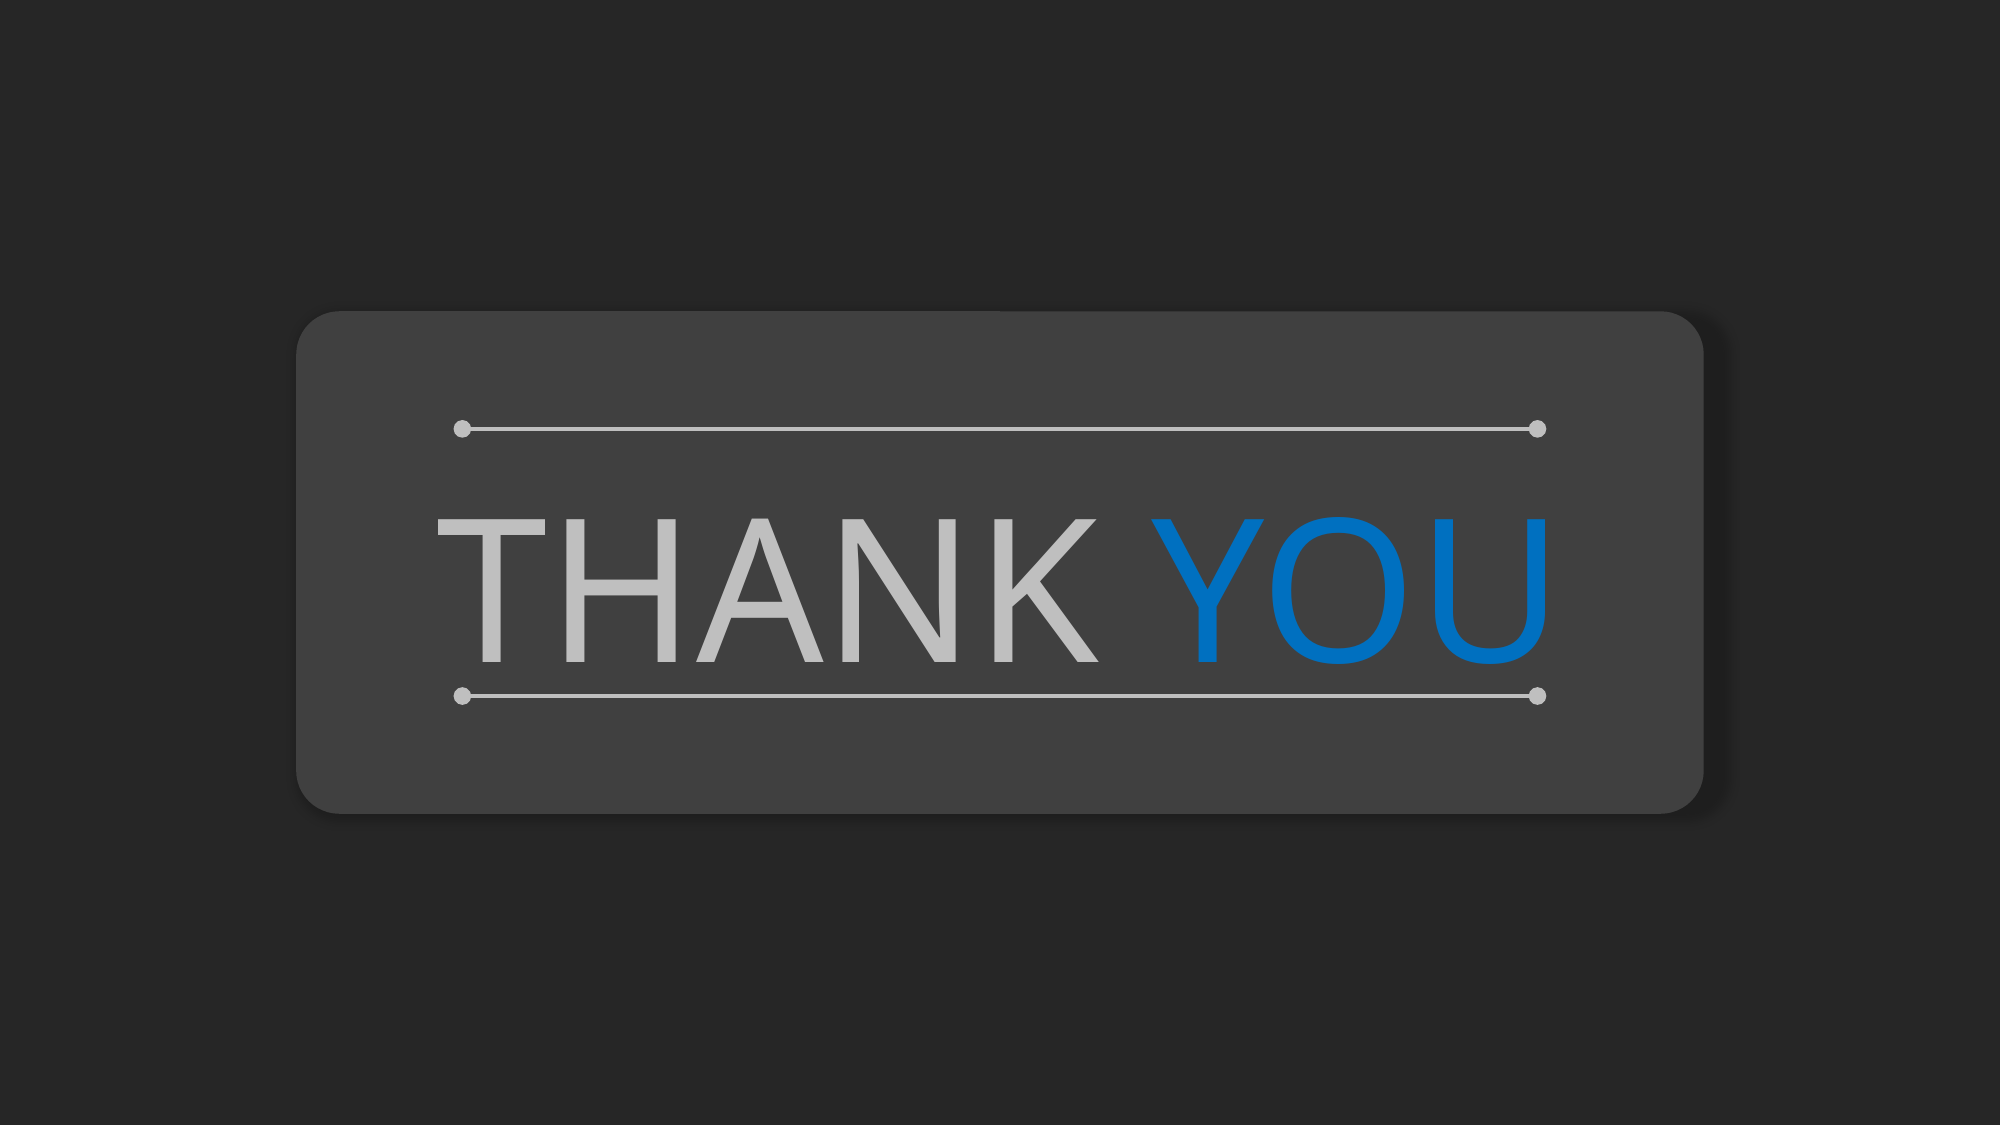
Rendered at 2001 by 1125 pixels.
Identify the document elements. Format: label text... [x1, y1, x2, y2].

text_box [295, 310, 1705, 815]
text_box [453, 419, 1547, 438]
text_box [453, 687, 1547, 705]
text_box THANK YOU [421, 455, 1579, 710]
